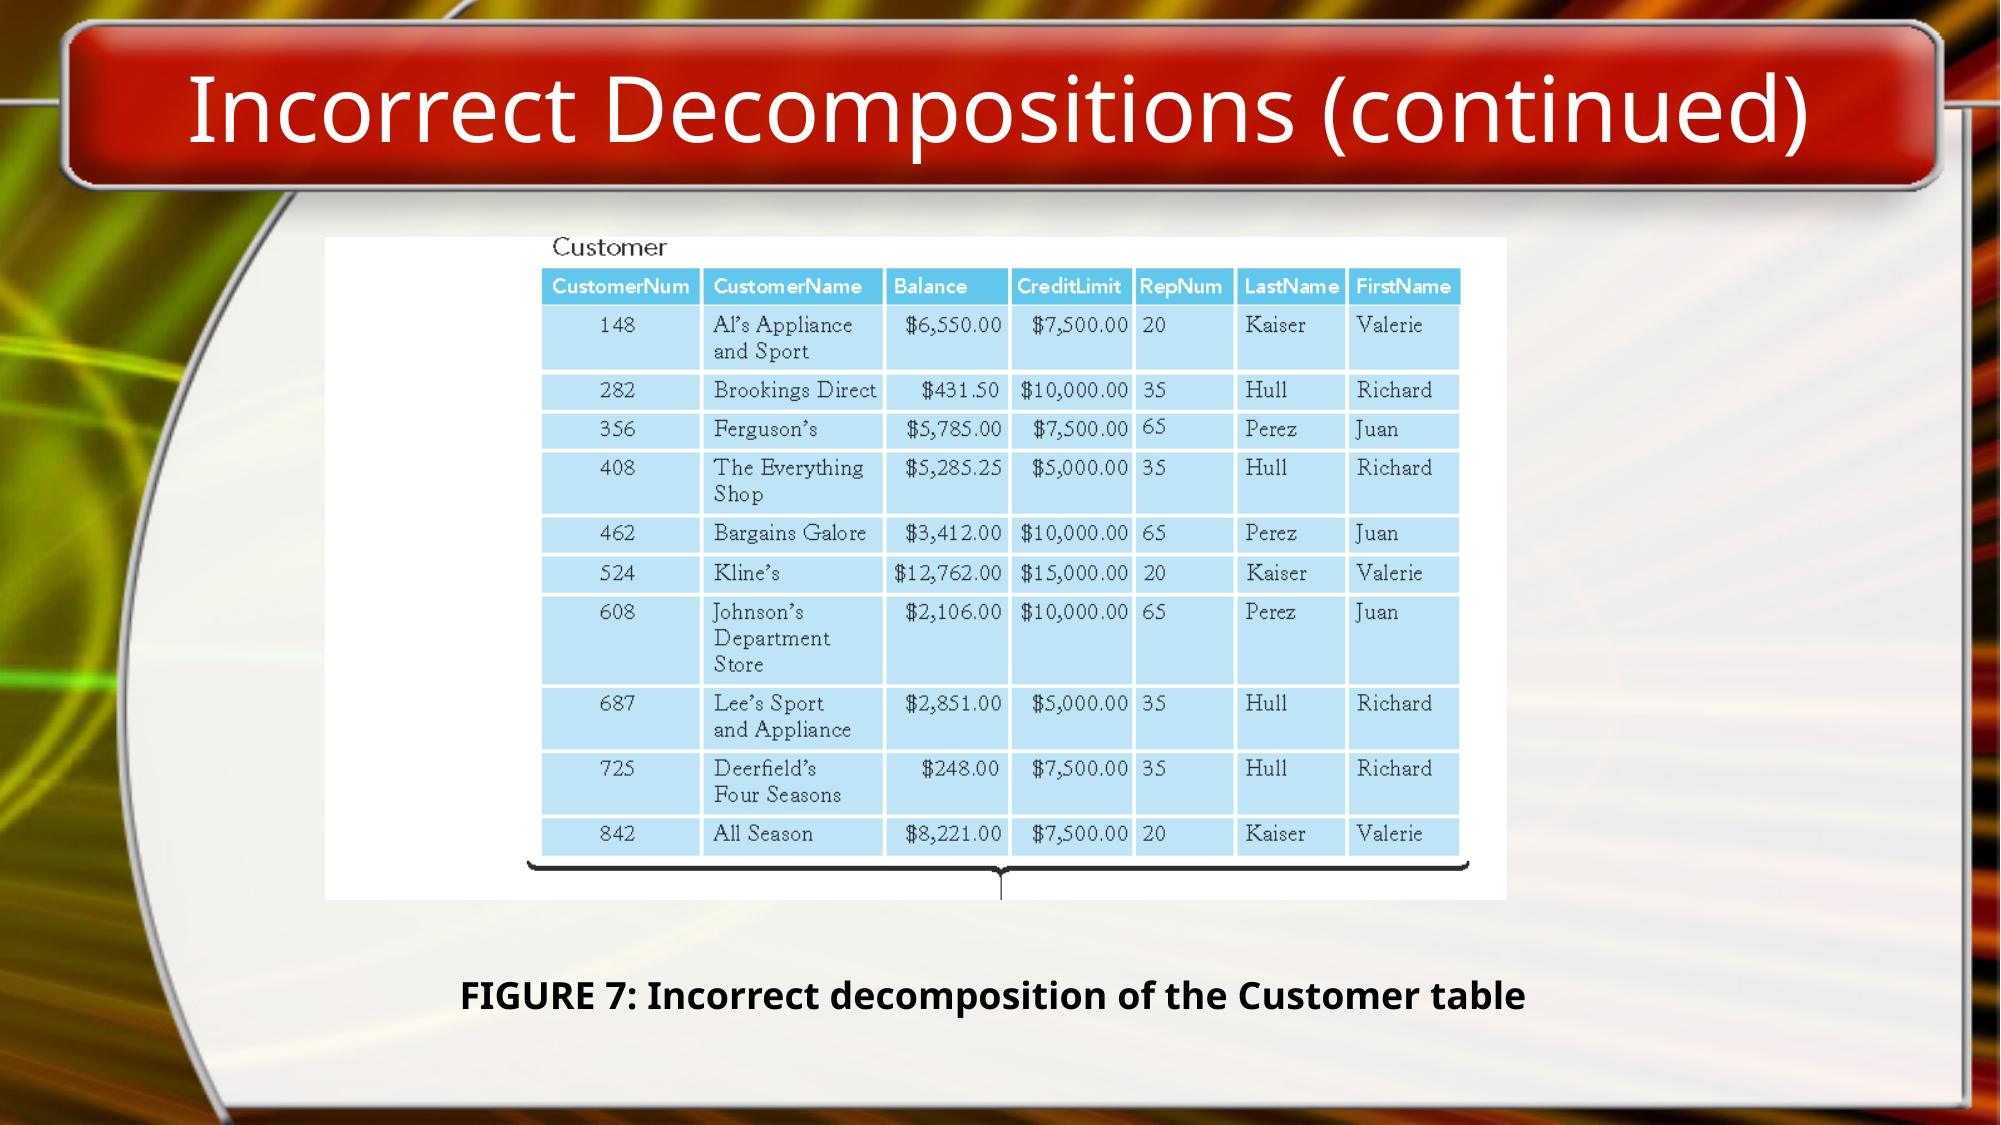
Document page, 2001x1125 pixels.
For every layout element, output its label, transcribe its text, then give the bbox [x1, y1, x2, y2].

text_box FIGURE 7: Incorrect decomposition of the Customer table [362, 964, 1625, 1025]
picture [0, 0, 2000, 1125]
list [324, 237, 1507, 901]
title Incorrect Decompositions (continued) [66, 24, 1934, 188]
